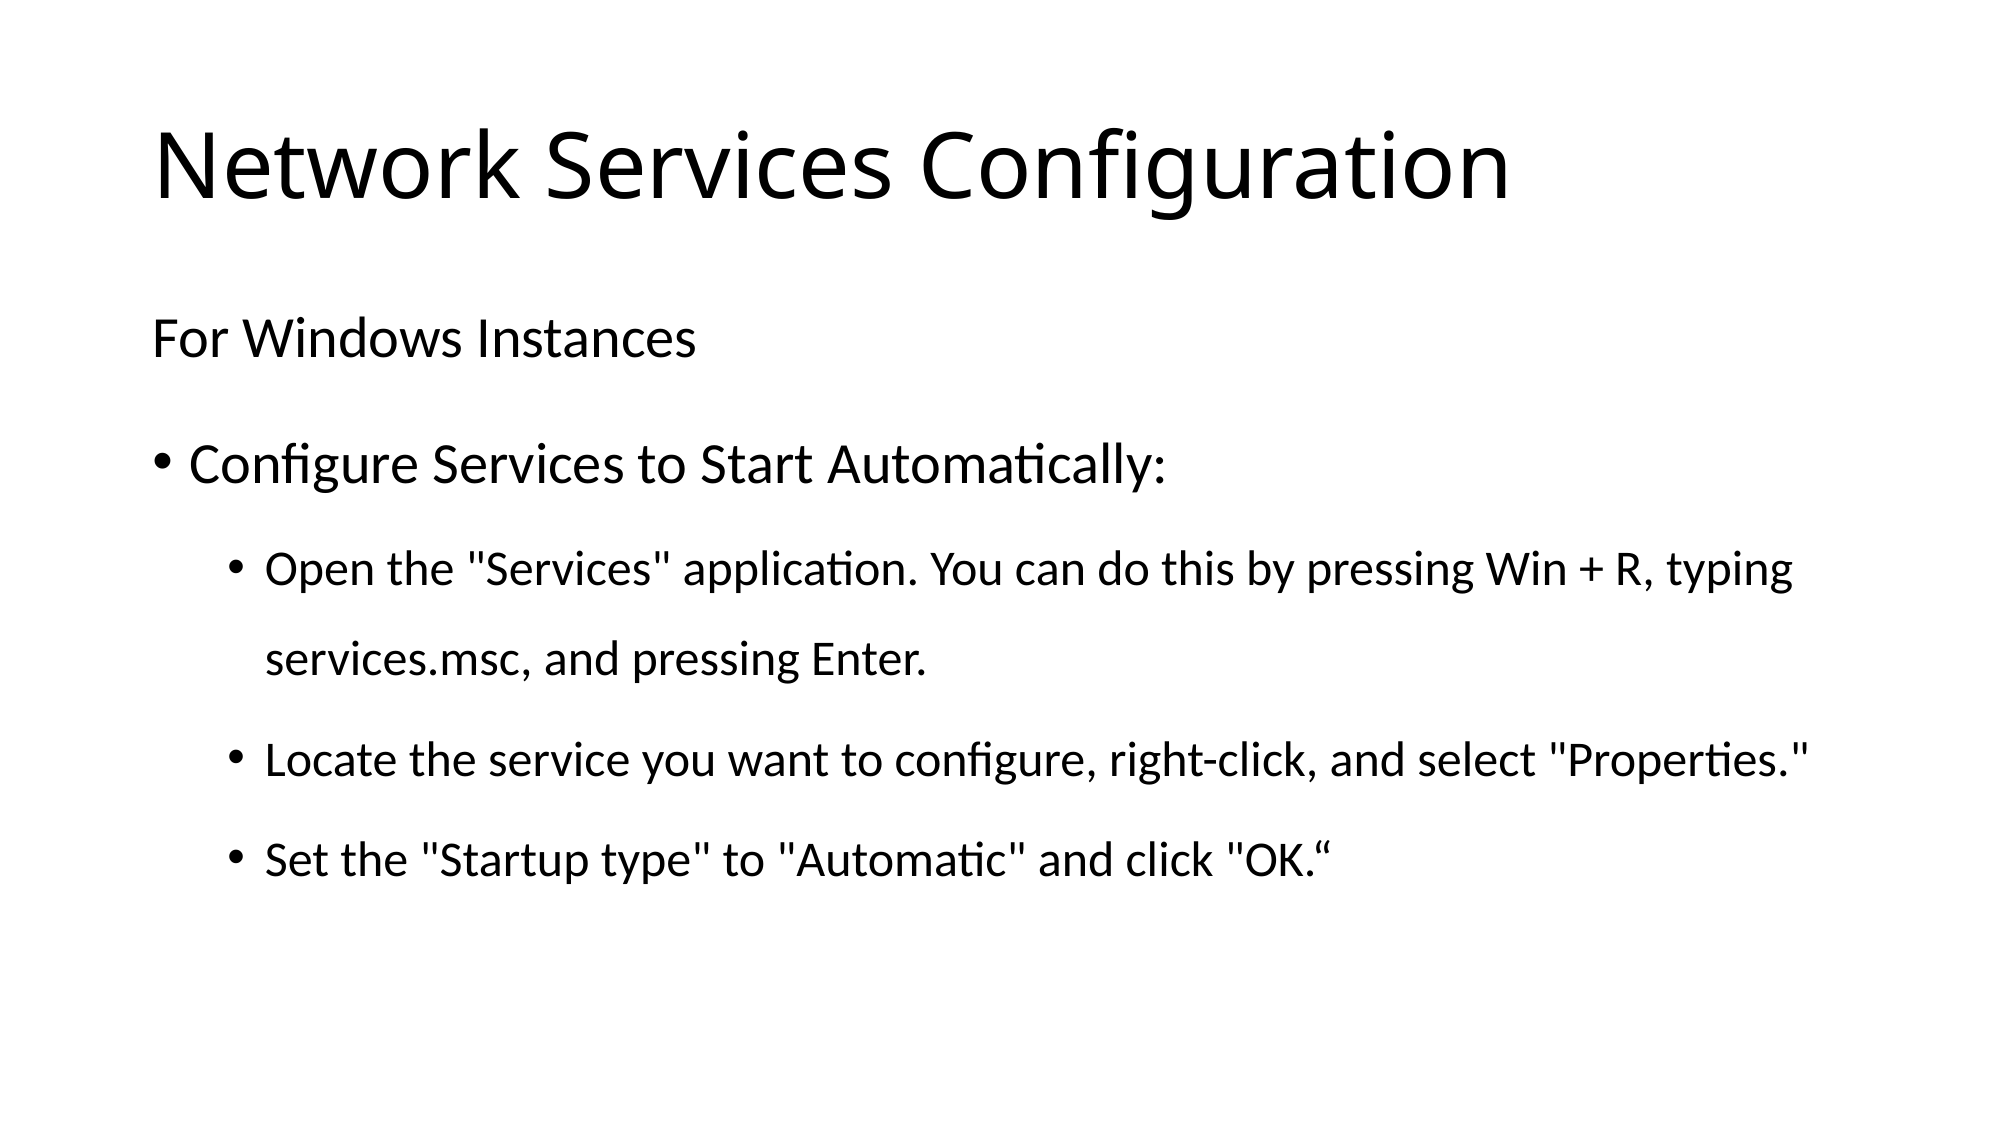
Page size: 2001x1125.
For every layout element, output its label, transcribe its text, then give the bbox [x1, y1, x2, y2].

title Network Services Configuration [137, 59, 1863, 278]
list For Windows Instances Configure Services to Start Automatically: Open the "Services" application. You can do this by pressing Win + R, typing services.msc, and pressing Enter. Locate the service you want to configure, right-click, and select "Properties." Set the "Startup type" to "Automatic" and click "OK.“ [137, 299, 1863, 1014]
